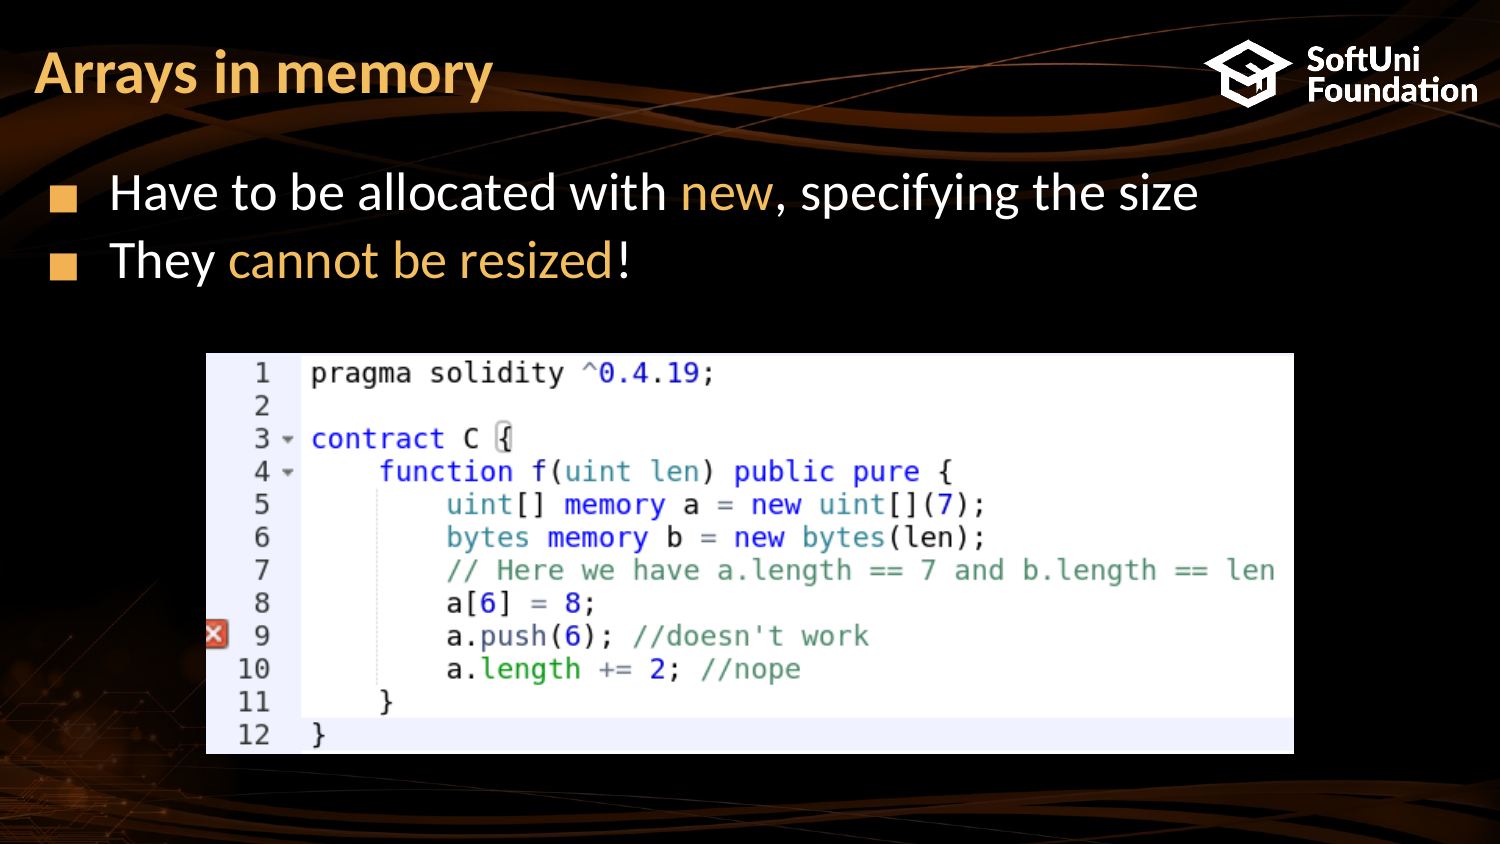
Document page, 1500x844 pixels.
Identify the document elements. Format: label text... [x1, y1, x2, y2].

list Have to be allocated with new, specifying the size They cannot be resized! [23, 141, 1477, 827]
picture [0, 0, 1500, 844]
title Arrays in memory [23, 4, 1202, 142]
